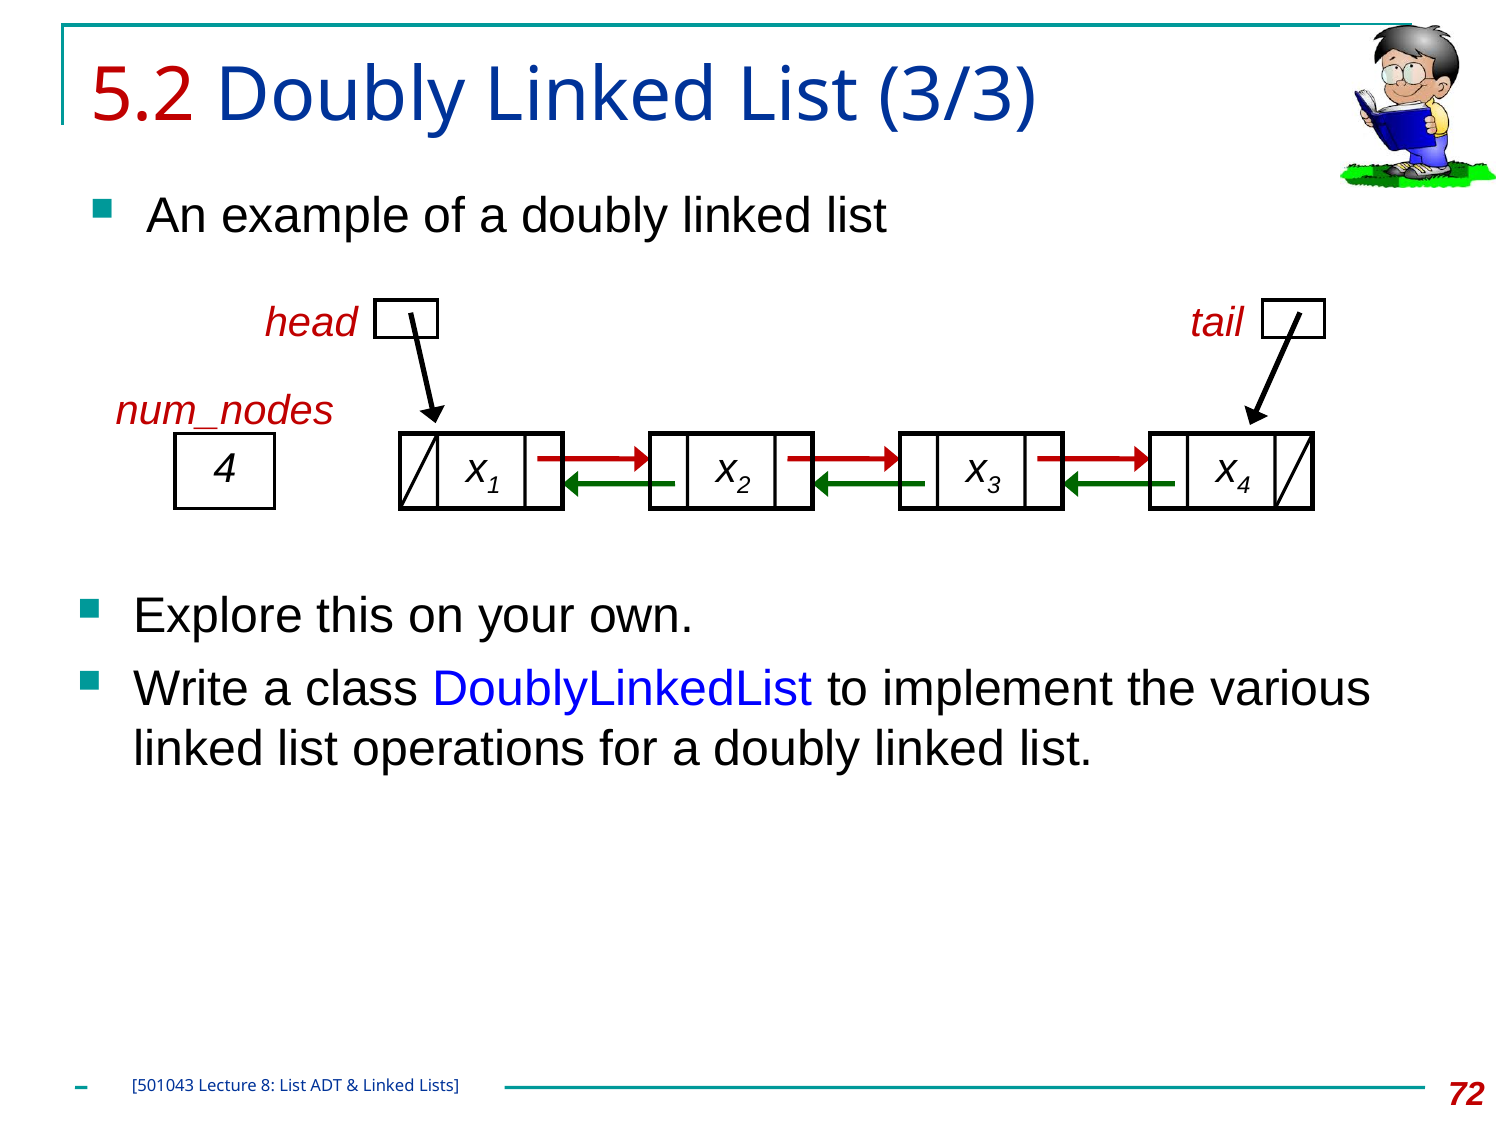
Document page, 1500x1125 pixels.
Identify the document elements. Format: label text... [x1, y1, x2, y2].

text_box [99, 287, 1326, 509]
text_box [501043 Lecture 8: List ADT & Linked Lists] [87, 1074, 505, 1105]
title 5.2 Doubly Linked List (3/3) [74, 37, 1335, 168]
text_box Explore this on your own. Write a class DoublyLinkedList to implement the various linked list operations for a doubly linked list. [62, 574, 1450, 863]
list An example of a doubly linked list [74, 174, 1463, 288]
picture [1340, 25, 1496, 188]
slide_number 72 [1400, 1065, 1500, 1125]
